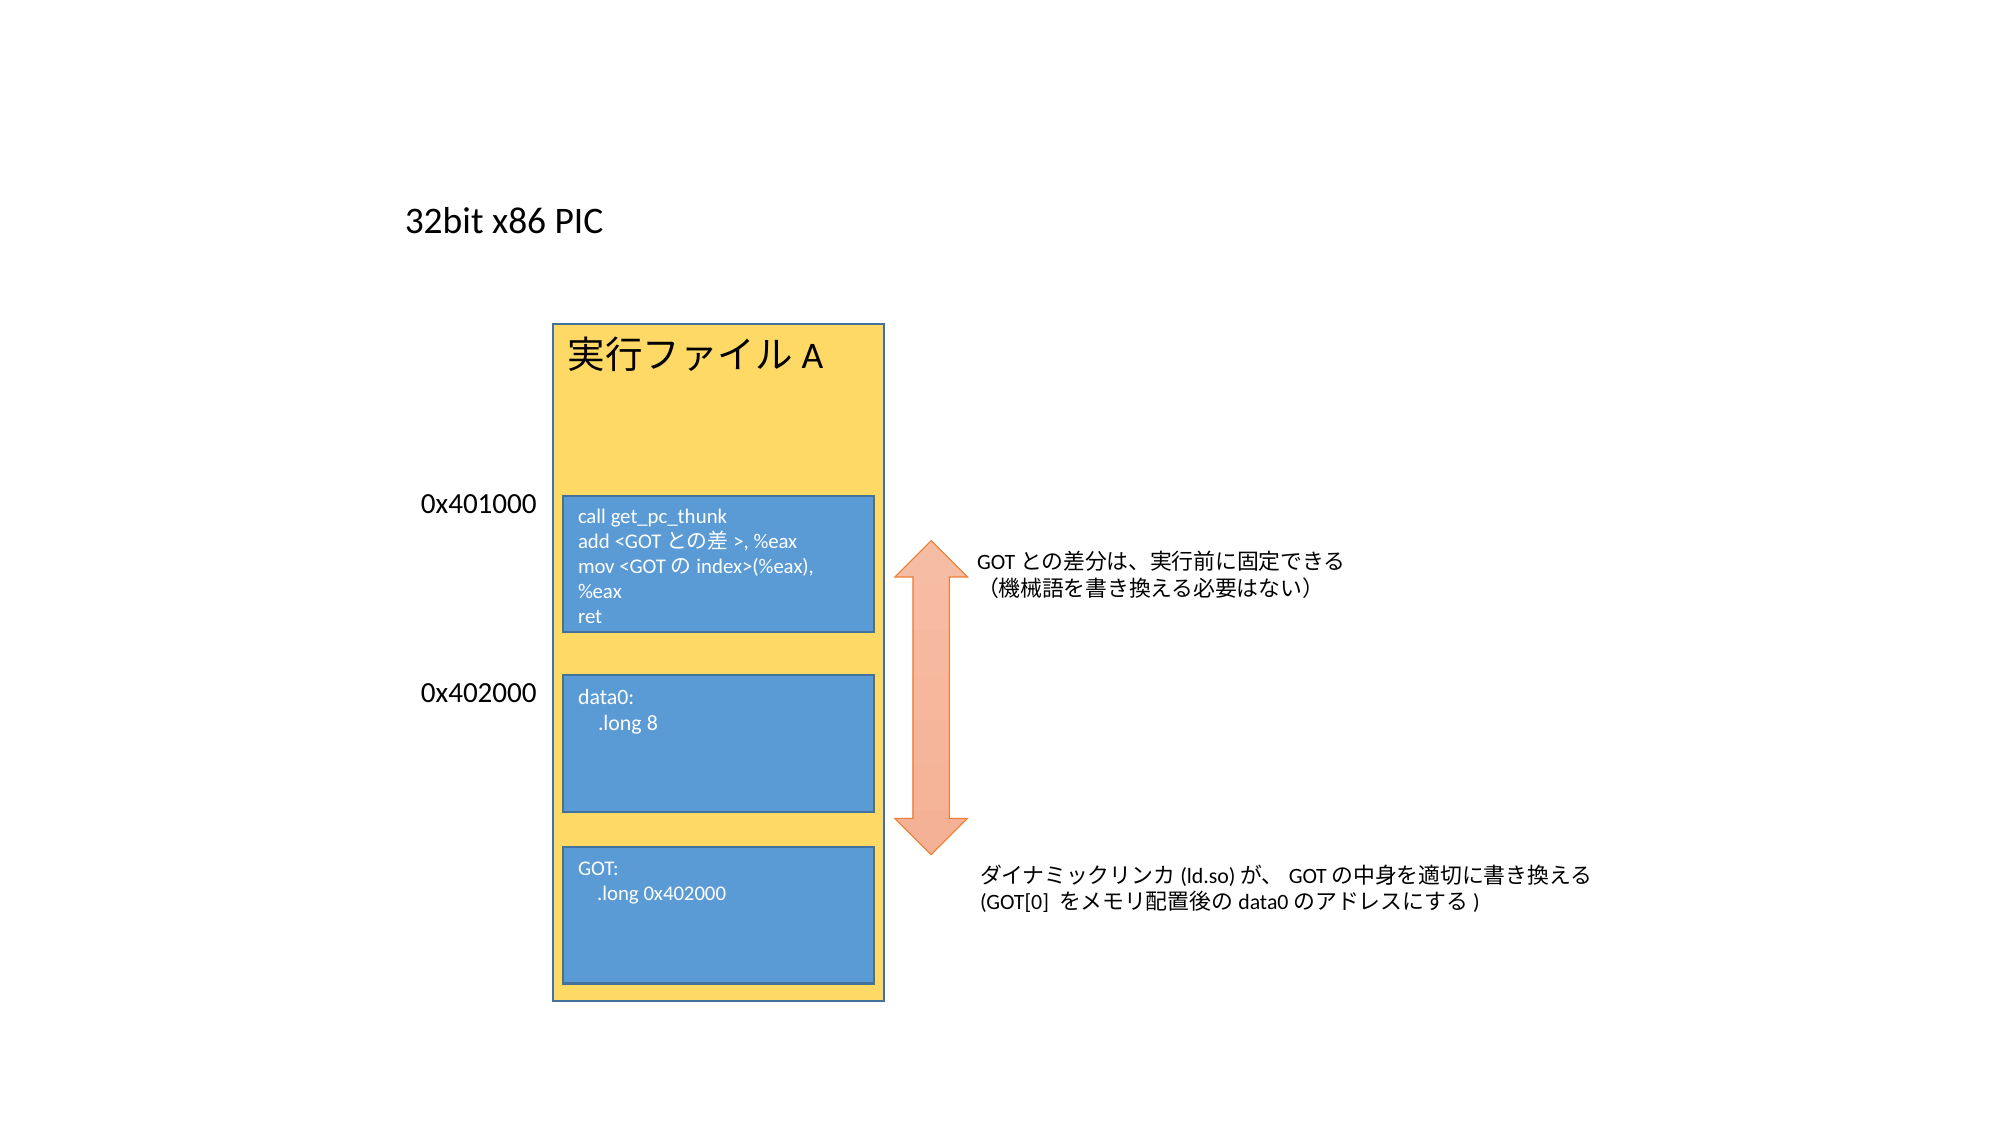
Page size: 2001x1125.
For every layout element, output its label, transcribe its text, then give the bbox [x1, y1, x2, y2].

text_box [893, 539, 969, 856]
text_box ダイナミックリンカ(ld.so)が、GOTの中身を適切に書き換える (GOT[0] をメモリ配置後のdata0のアドレスにする) [965, 854, 1607, 922]
text_box call get_pc_thunk add <GOTとの差>, %eax mov <GOTのindex>(%eax), %eax ret [562, 495, 875, 633]
text_box 32bit x86 PIC [390, 188, 619, 249]
text_box GOTとの差分は、実行前に固定できる （機械語を書き換える必要はない） [962, 540, 1403, 608]
text_box data0: .long 8 [562, 674, 875, 813]
text_box 0x401000 [406, 476, 552, 527]
text_box 実行ファイルA [552, 323, 885, 1002]
text_box GOT: .long 0x402000 [562, 846, 875, 985]
text_box 0x402000 [406, 665, 552, 716]
